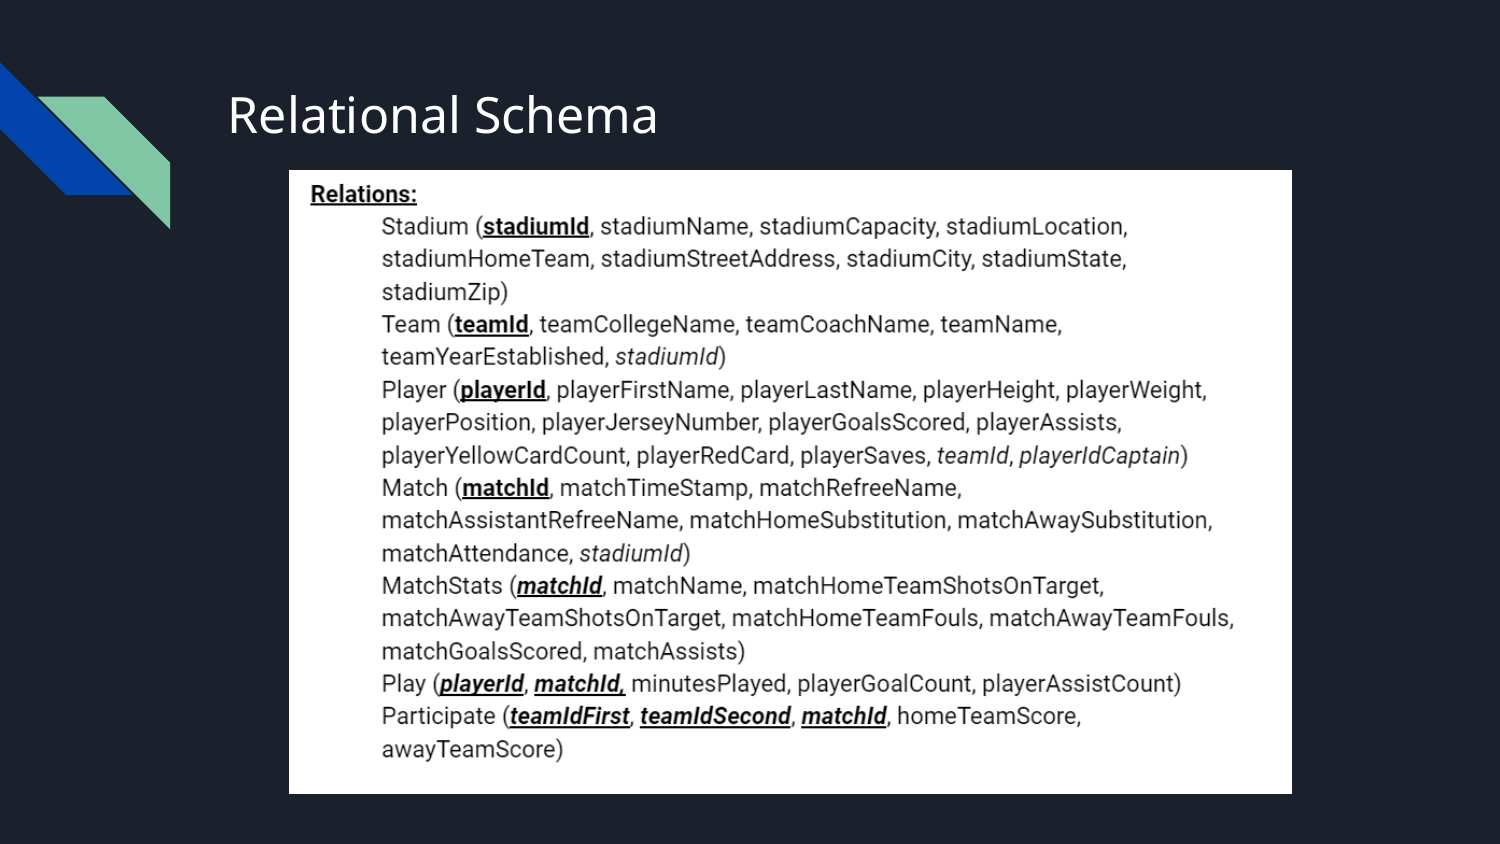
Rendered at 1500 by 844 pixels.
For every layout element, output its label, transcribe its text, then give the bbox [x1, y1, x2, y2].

title Relational Schema [212, 64, 1368, 171]
picture [288, 169, 1292, 794]
